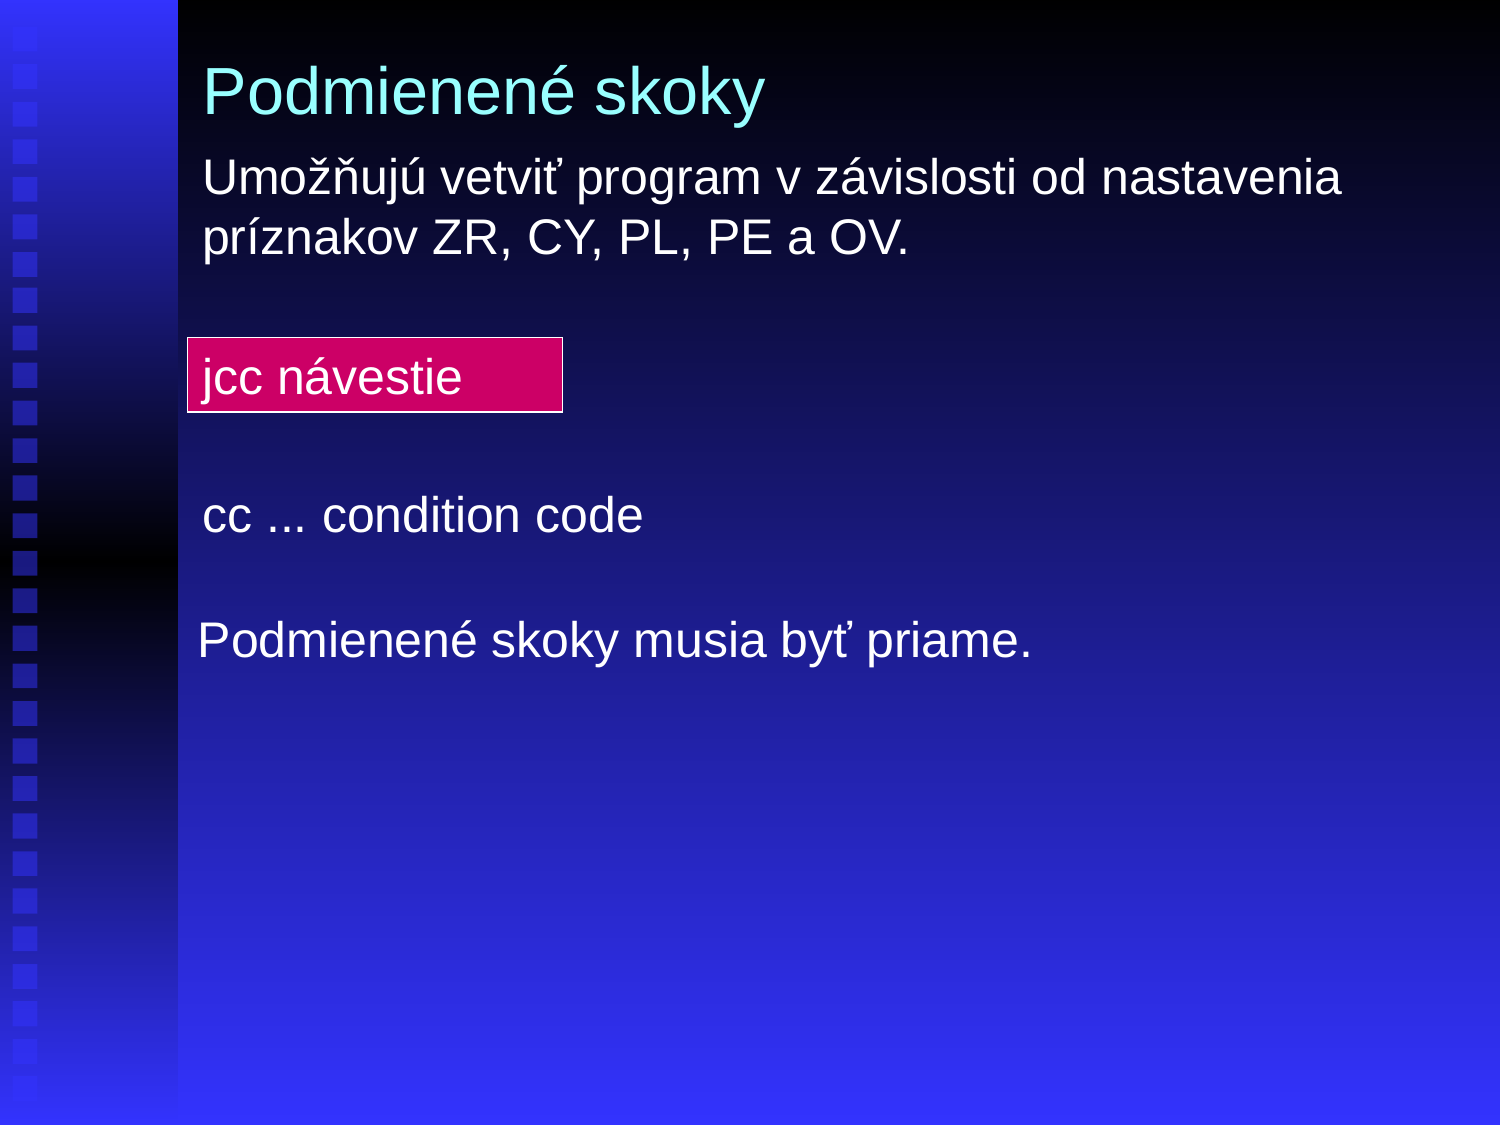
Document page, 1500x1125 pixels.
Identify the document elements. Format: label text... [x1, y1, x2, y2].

text_box cc ... condition code [187, 474, 1288, 550]
text_box Podmienené skoky musia byť priame. [182, 562, 1383, 713]
title Podmienené skoky [187, 24, 1463, 151]
text_box Umožňujú vetviť program v závislosti od nastavenia príznakov ZR, CY, PL, PE a OV. [187, 137, 1450, 273]
text_box jcc návestie [187, 337, 563, 413]
